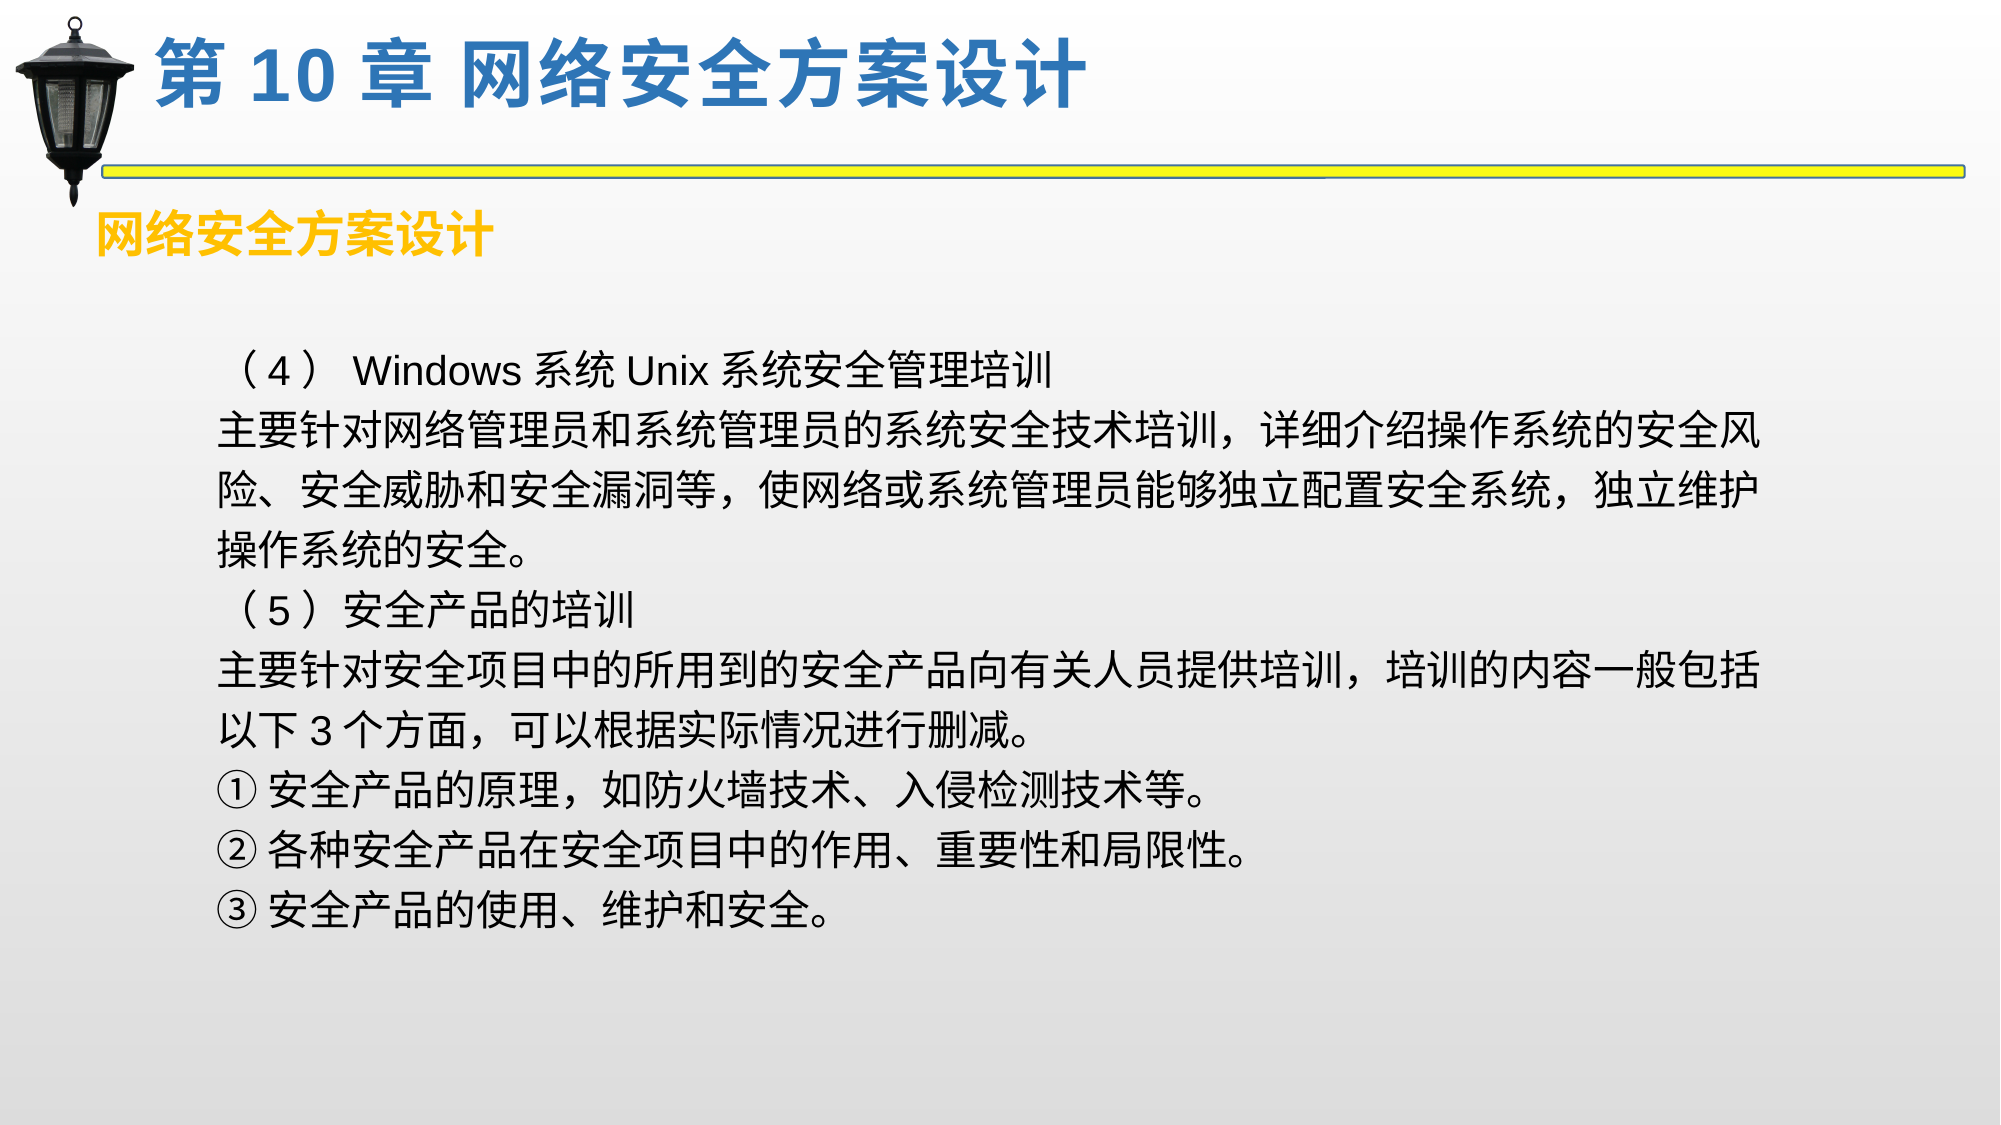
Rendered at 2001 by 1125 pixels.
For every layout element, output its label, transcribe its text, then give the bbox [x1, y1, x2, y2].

text_box （4）Windows系统Unix系统安全管理培训 主要针对网络管理员和系统管理员的系统安全技术培训，详细介绍操作系统的安全风险、安全威胁和安全漏洞等，使网络或系统管理员能够独立配置安全系统，独立维护操作系统的安全。 （5）安全产品的培训 主要针对安全项目中的所用到的安全产品向有关人员提供培训，培训的内容一般包括以下3个方面，可以根据实际情况进行删减。 ①安全产品的原理，如防火墙技术、入侵检测技术等。 ②各种安全产品在安全项目中的作用、重要性和局限性。 ③安全产品的使用、维护和安全。 [201, 326, 1799, 942]
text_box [9, 8, 1965, 216]
text_box 网络安全方案设计 [80, 216, 510, 271]
